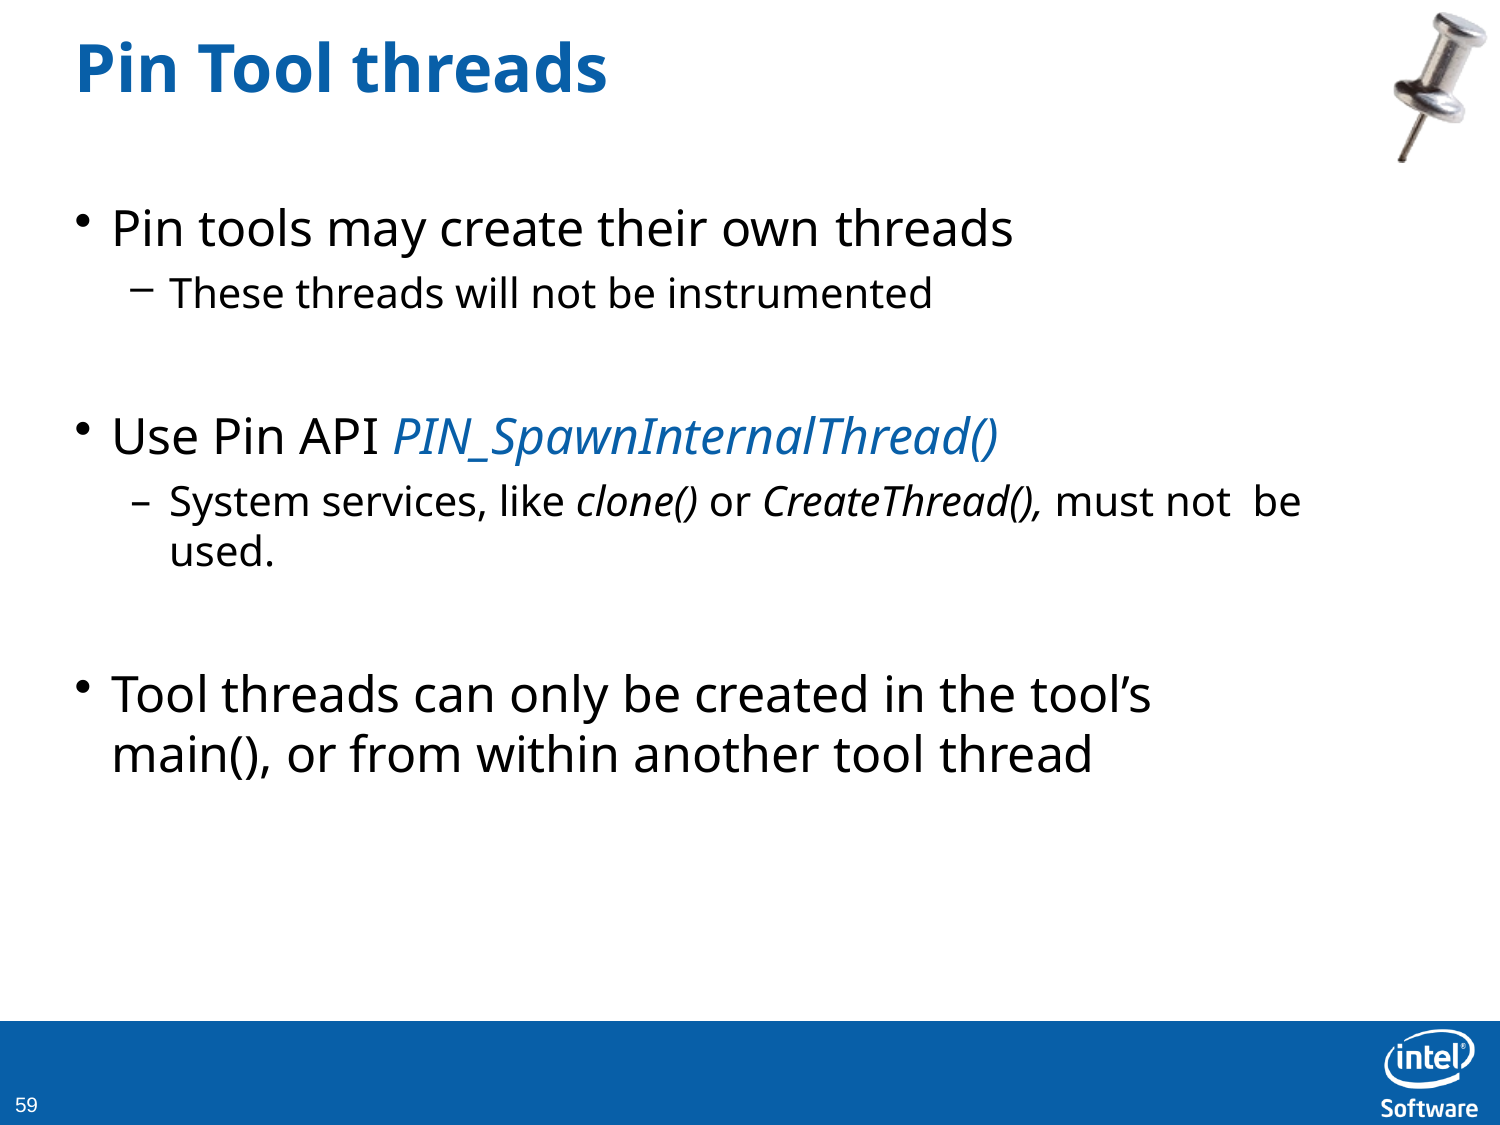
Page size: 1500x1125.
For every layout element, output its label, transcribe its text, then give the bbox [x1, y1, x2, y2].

text_box [1393, 12, 1488, 163]
slide_number 10 [10, 1092, 43, 1125]
text_box Pin tools may create their own threads These threads will not be instrumented Use Pin API PIN_SpawnInternalThread() System services, like clone() or CreateThread(), must not be used. Tool threads can only be created in the tool’s main(), or from within another tool thread [72, 183, 1386, 783]
picture [1362, 1010, 1500, 1125]
title Pin Tool threads [72, 23, 689, 183]
